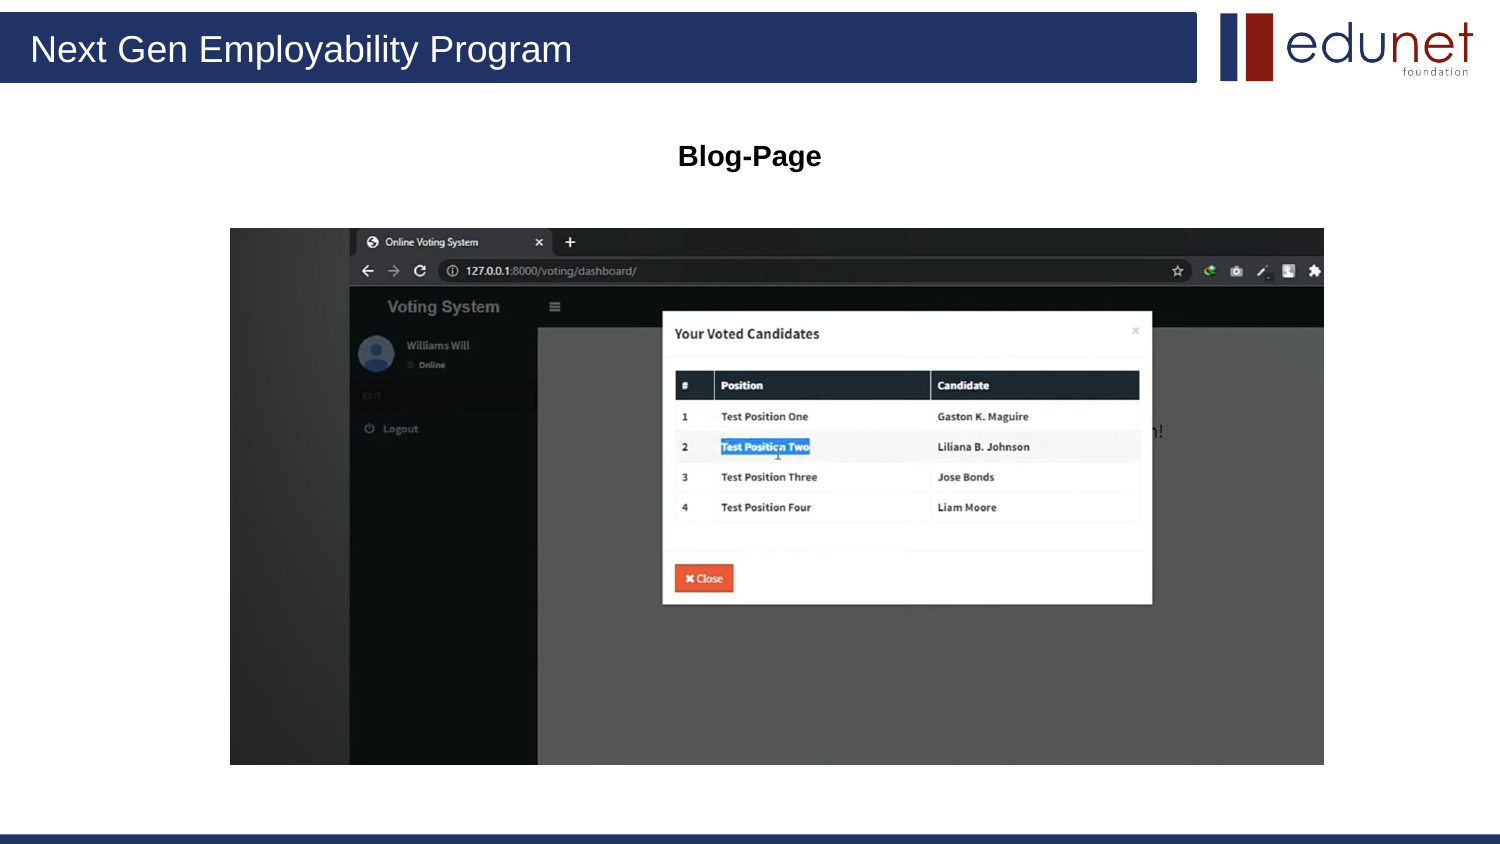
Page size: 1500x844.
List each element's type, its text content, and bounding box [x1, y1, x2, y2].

title Blog-Page [103, 101, 1397, 208]
picture [230, 228, 1324, 765]
picture [1279, 14, 1482, 83]
